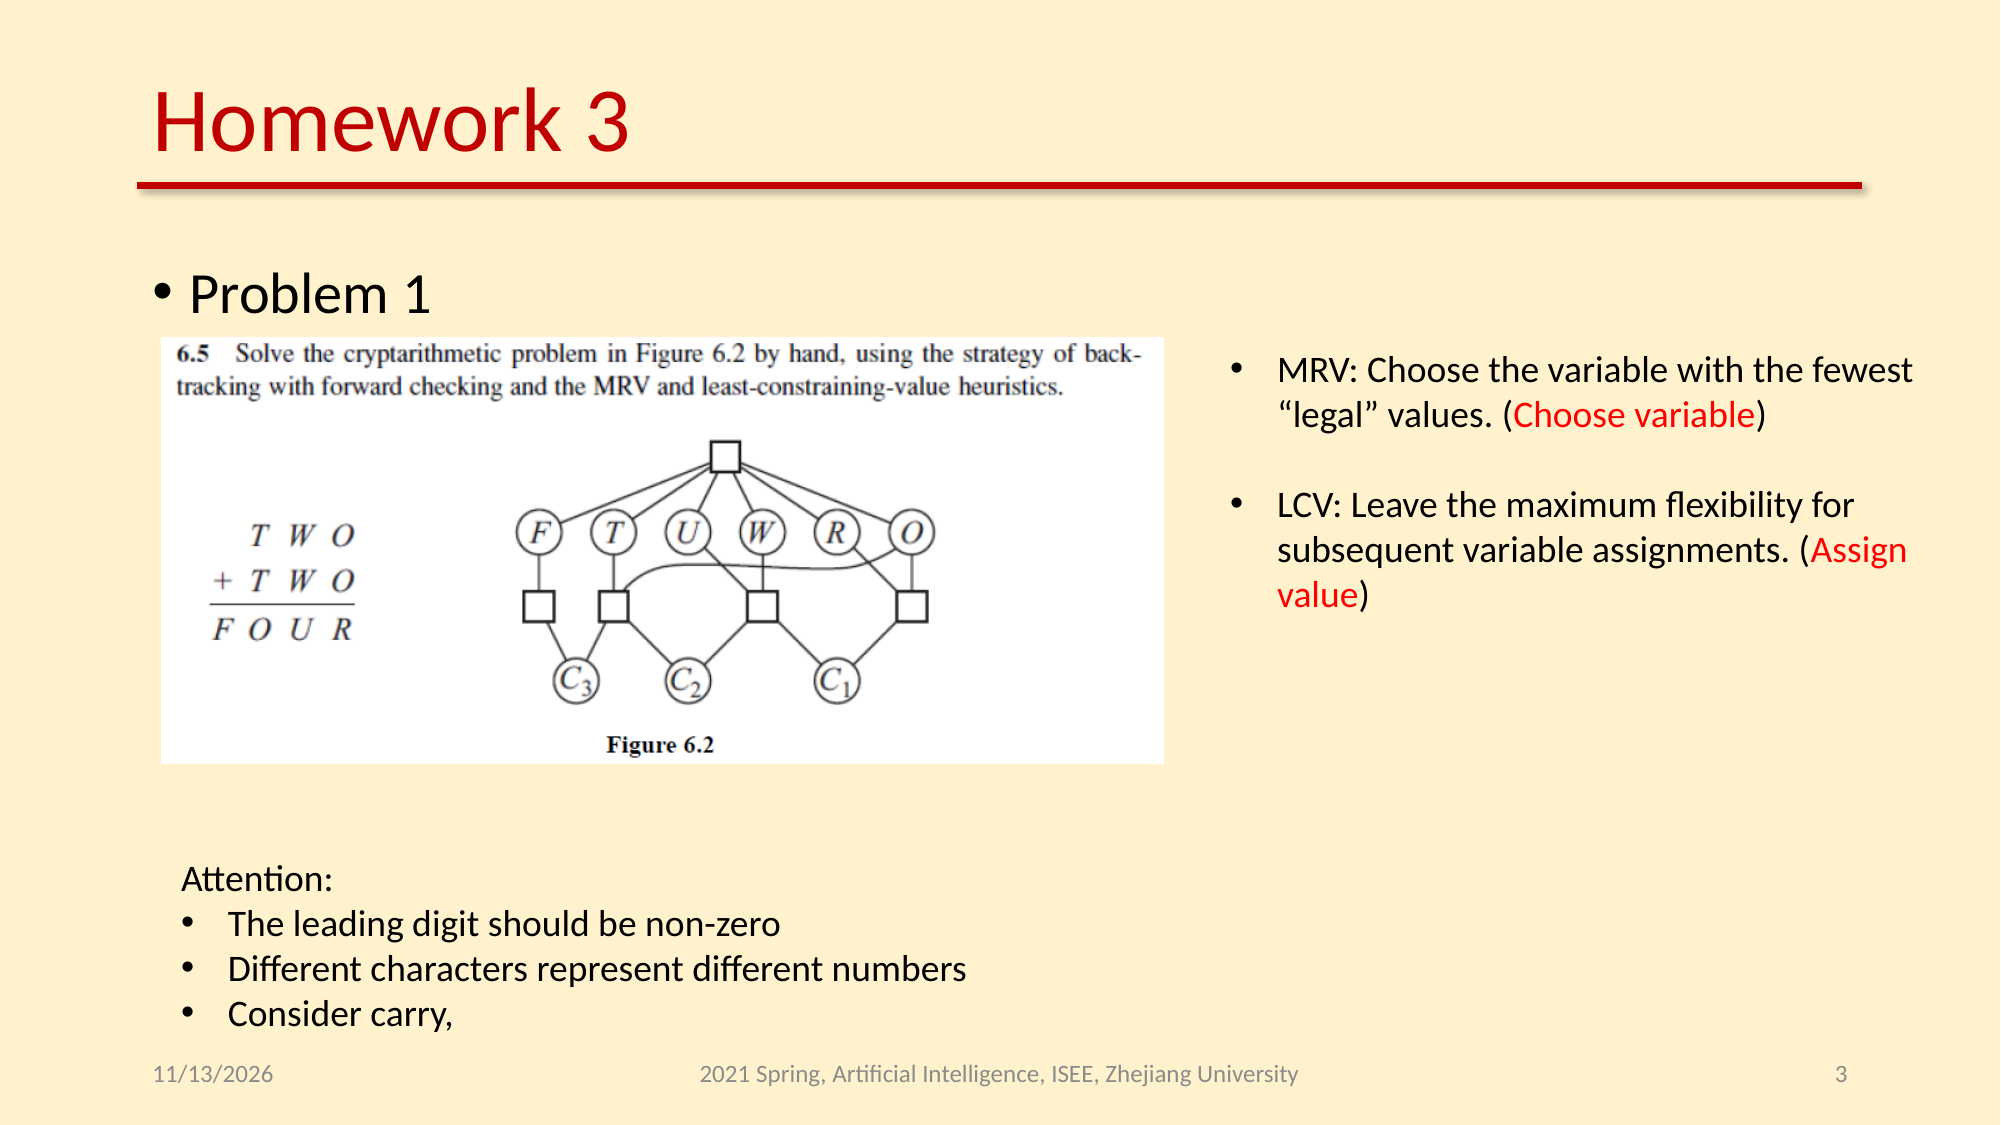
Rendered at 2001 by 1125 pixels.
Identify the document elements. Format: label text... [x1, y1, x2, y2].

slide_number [137, 1042, 588, 1103]
slide_number 3 [1412, 1042, 1863, 1103]
title Homework 3 [137, 59, 1863, 183]
text_box MRV: Choose the variable with the fewest “legal” values. (Choose variable) LCV: Leave the maximum flexibility for subsequent variable assignments. (Assign value) [1215, 337, 1964, 622]
picture [161, 337, 1164, 764]
list Problem 1 [137, 255, 1863, 1014]
footer 2021 Spring, Artificial Intelligence, ISEE, Zhejiang University [662, 1042, 1338, 1103]
